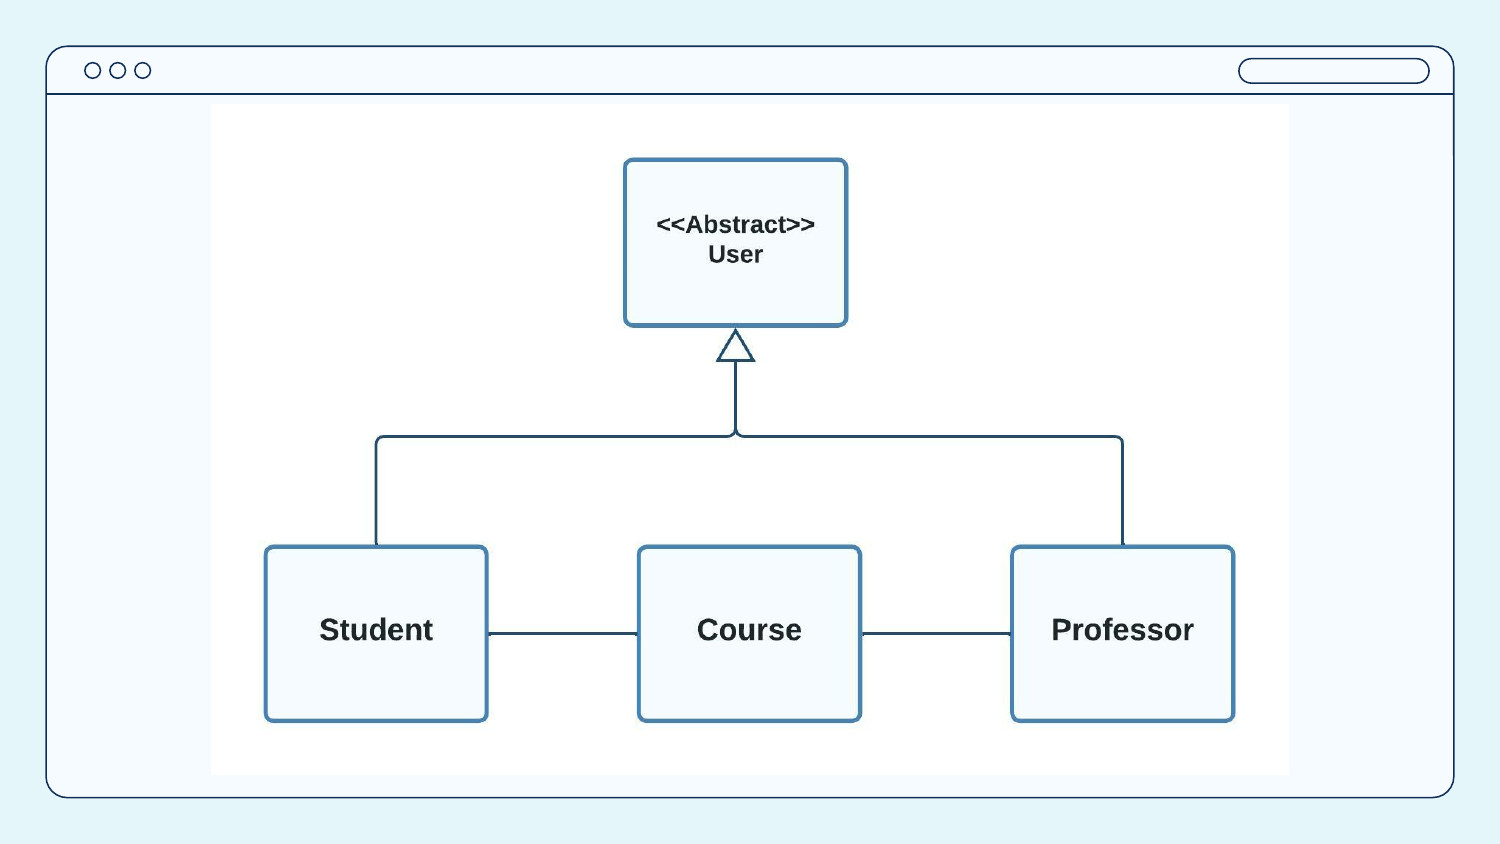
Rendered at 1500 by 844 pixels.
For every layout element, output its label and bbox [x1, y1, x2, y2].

picture [211, 103, 1289, 775]
text_box [1294, 165, 1500, 231]
